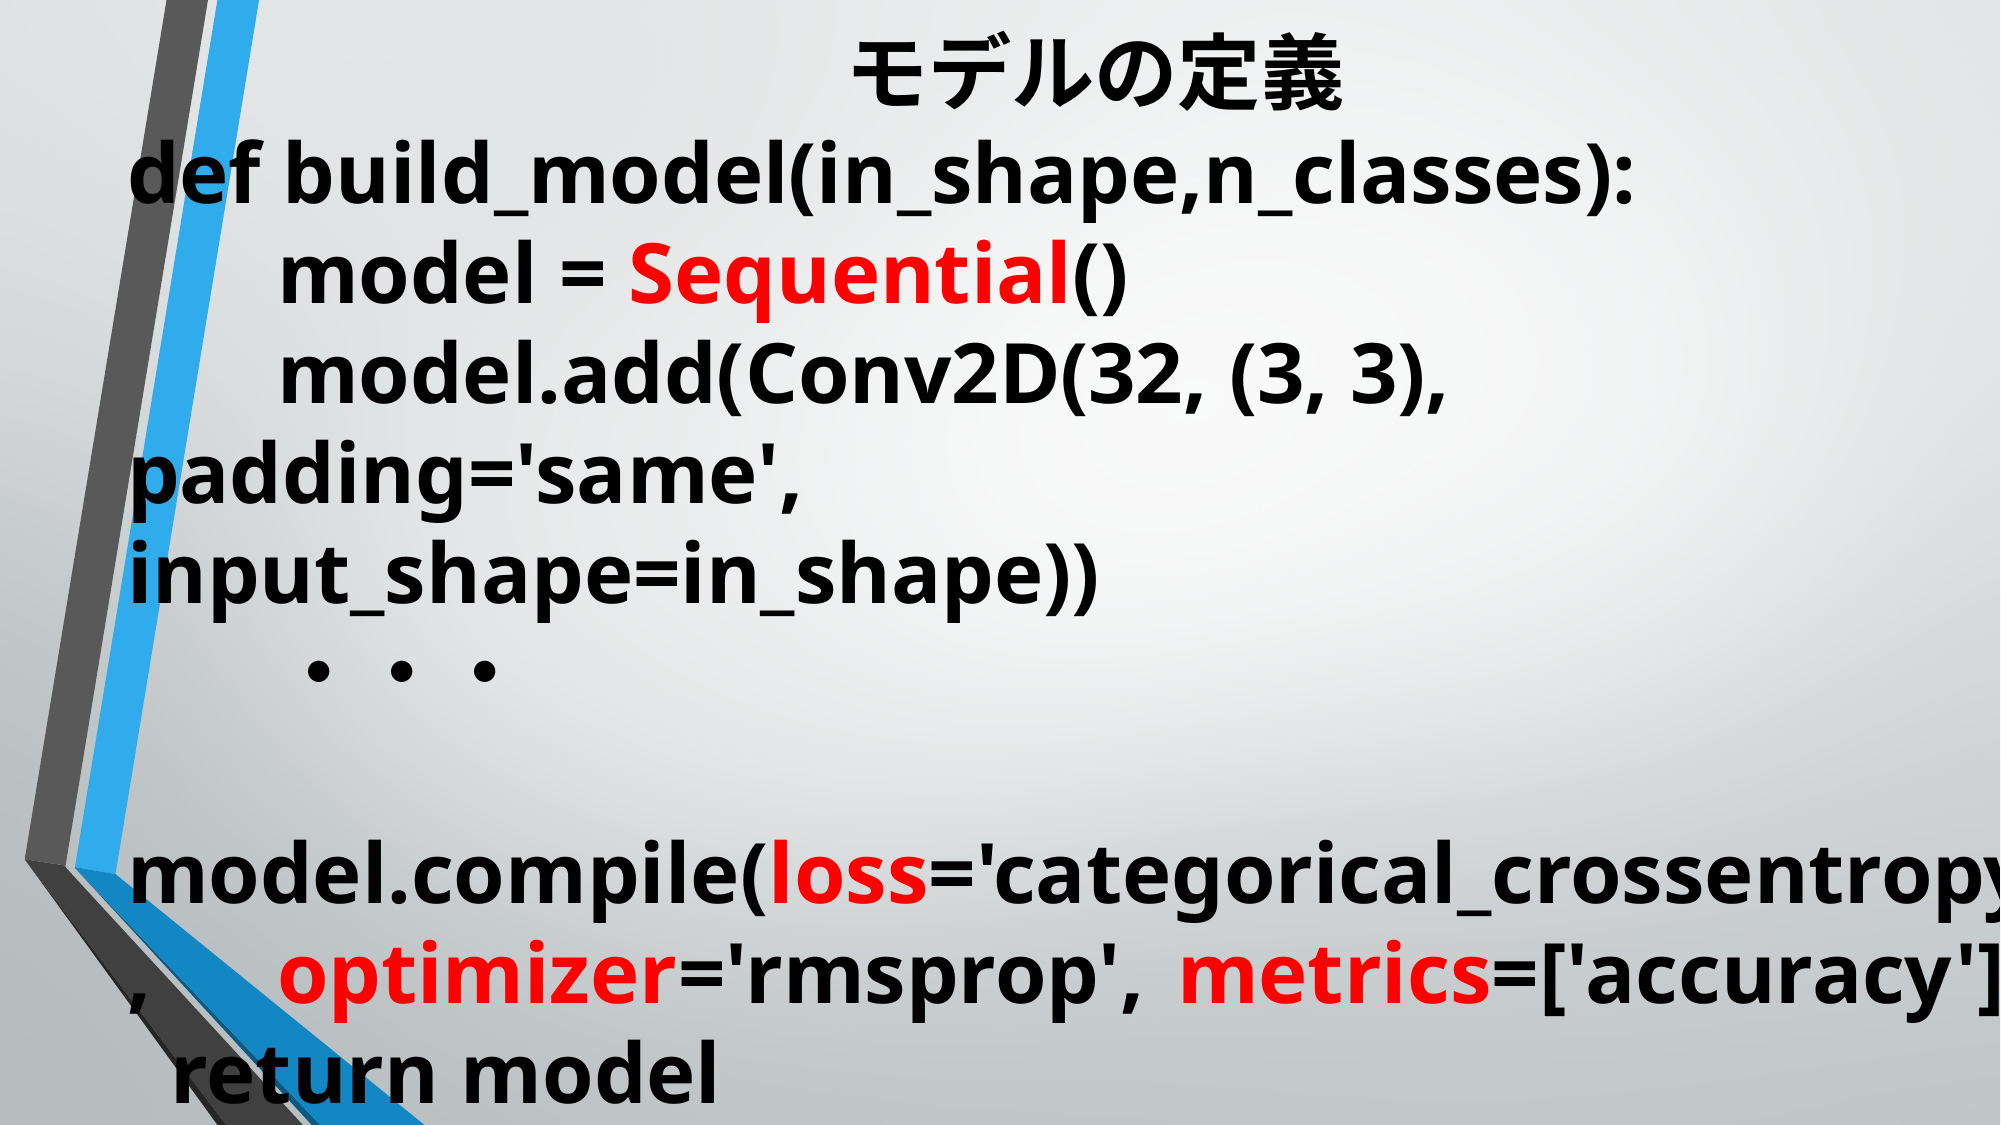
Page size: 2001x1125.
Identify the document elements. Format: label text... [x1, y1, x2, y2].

text_box [265, 335, 1910, 1023]
list モデルの定義 def build_model(in_shape,n_classes): model = Sequential() model.add(Conv2D(32, (3, 3), padding='same', input_shape=in_shape)) ・・・ model.compile(loss='categorical_crossentropy', optimizer='rmsprop', metrics=['accuracy']) return model [112, 69, 2000, 1073]
